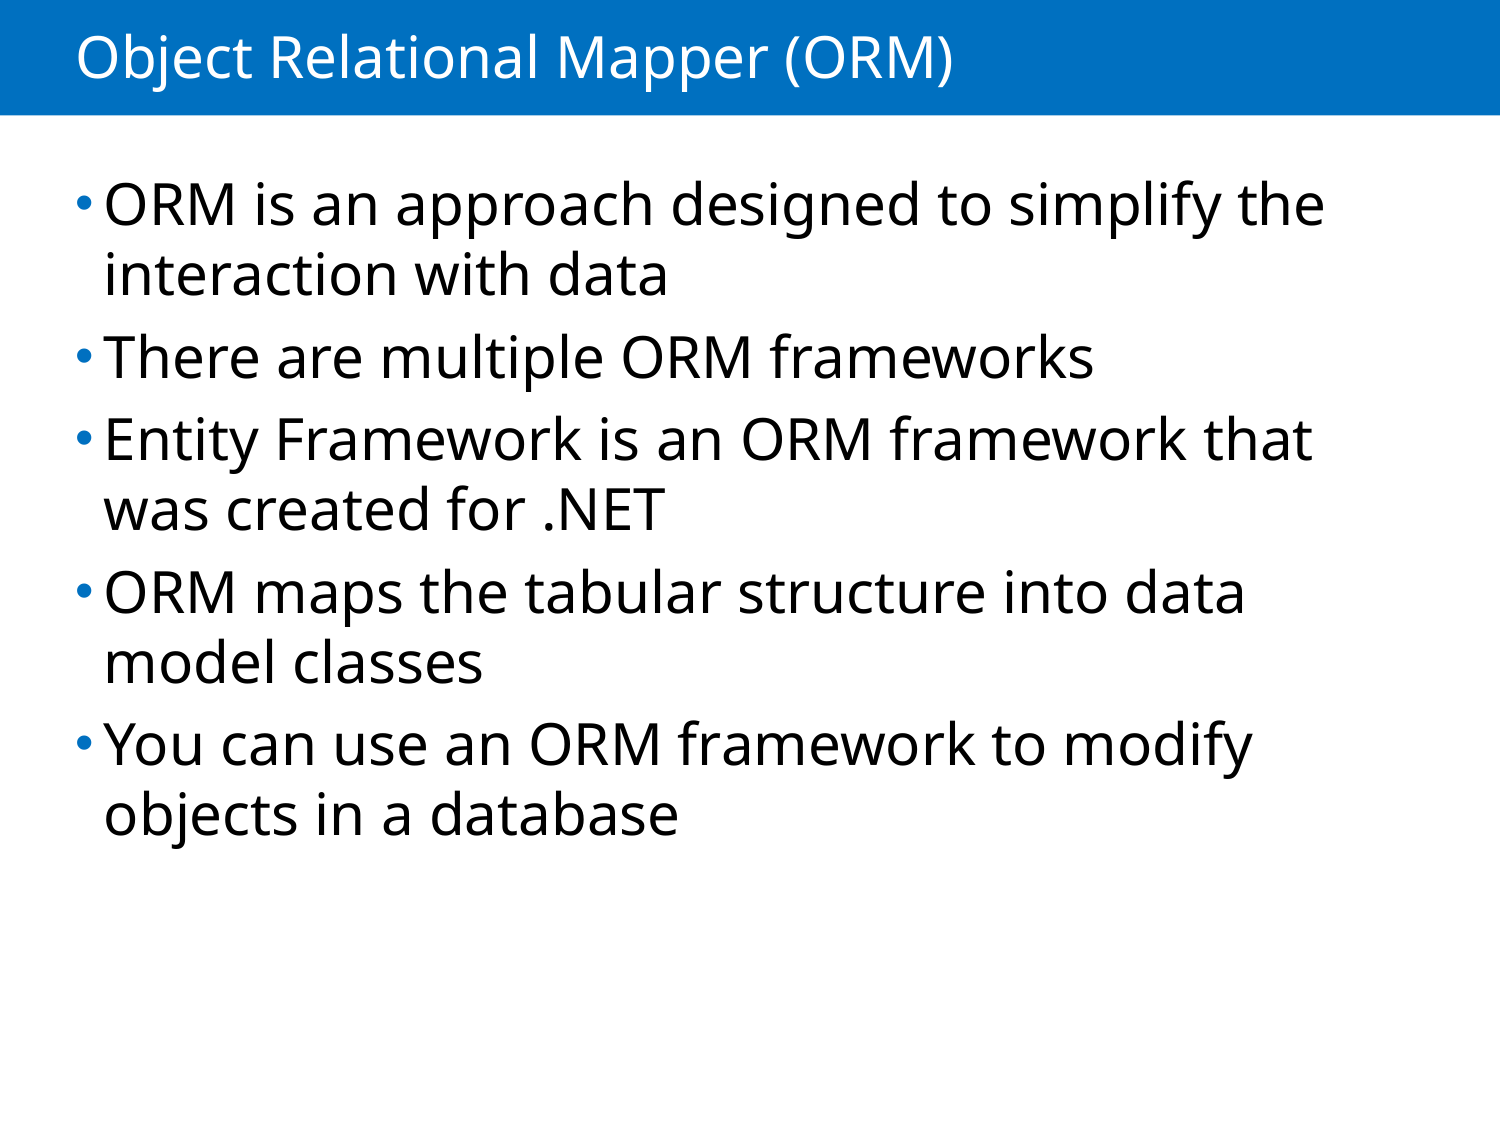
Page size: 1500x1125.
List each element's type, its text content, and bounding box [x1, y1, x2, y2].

text_box ORM is an approach designed to simplify the interaction with data There are multiple ORM frameworks Entity Framework is an ORM framework that was created for .NET ORM maps the tabular structure into data model classes You can use an ORM framework to modify objects in a database [75, 167, 1408, 1012]
title Object Relational Mapper (ORM) [75, 0, 1351, 122]
